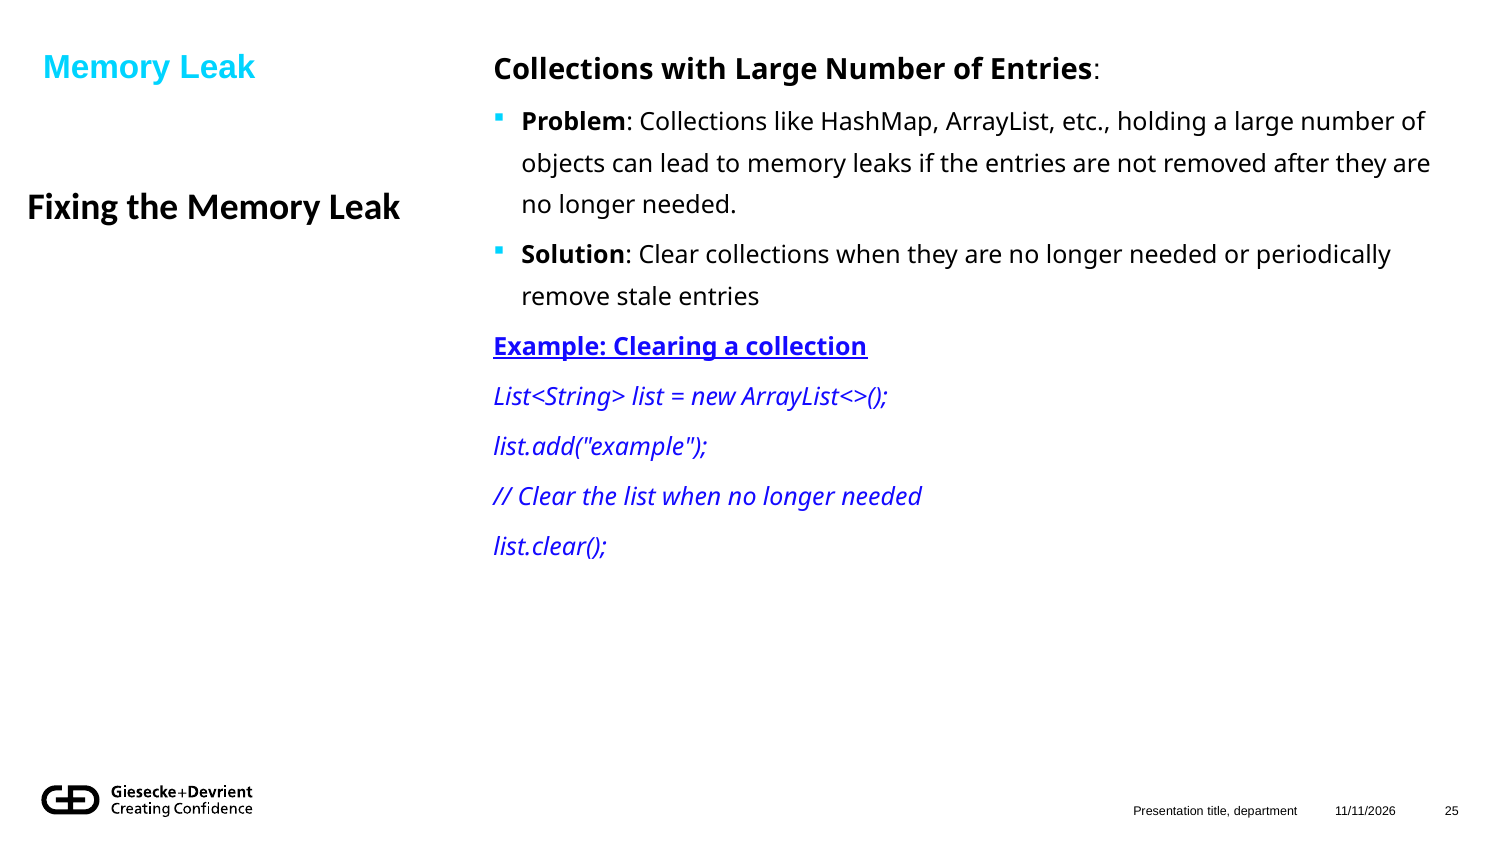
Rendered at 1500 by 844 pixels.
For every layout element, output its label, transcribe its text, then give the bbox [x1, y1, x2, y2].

footer Presentation title, department [998, 798, 1298, 822]
title Fixing the Memory Leak [19, 150, 461, 765]
list Collections with Large Number of Entries: Problem: Collections like HashMap, ArrayList, etc., holding a large number of objects can lead to memory leaks if the entries are not removed after they are no longer needed. Solution: Clear collections when they are no longer needed or periodically remove stale entries Example: Clearing a collection List<String> list = new ArrayList<>(); list.add("example"); // Clear the list when no longer needed list.clear(); [478, 28, 1457, 778]
list Memory Leak [43, 28, 478, 139]
slide_number 25 [1405, 798, 1459, 822]
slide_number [1306, 798, 1396, 822]
